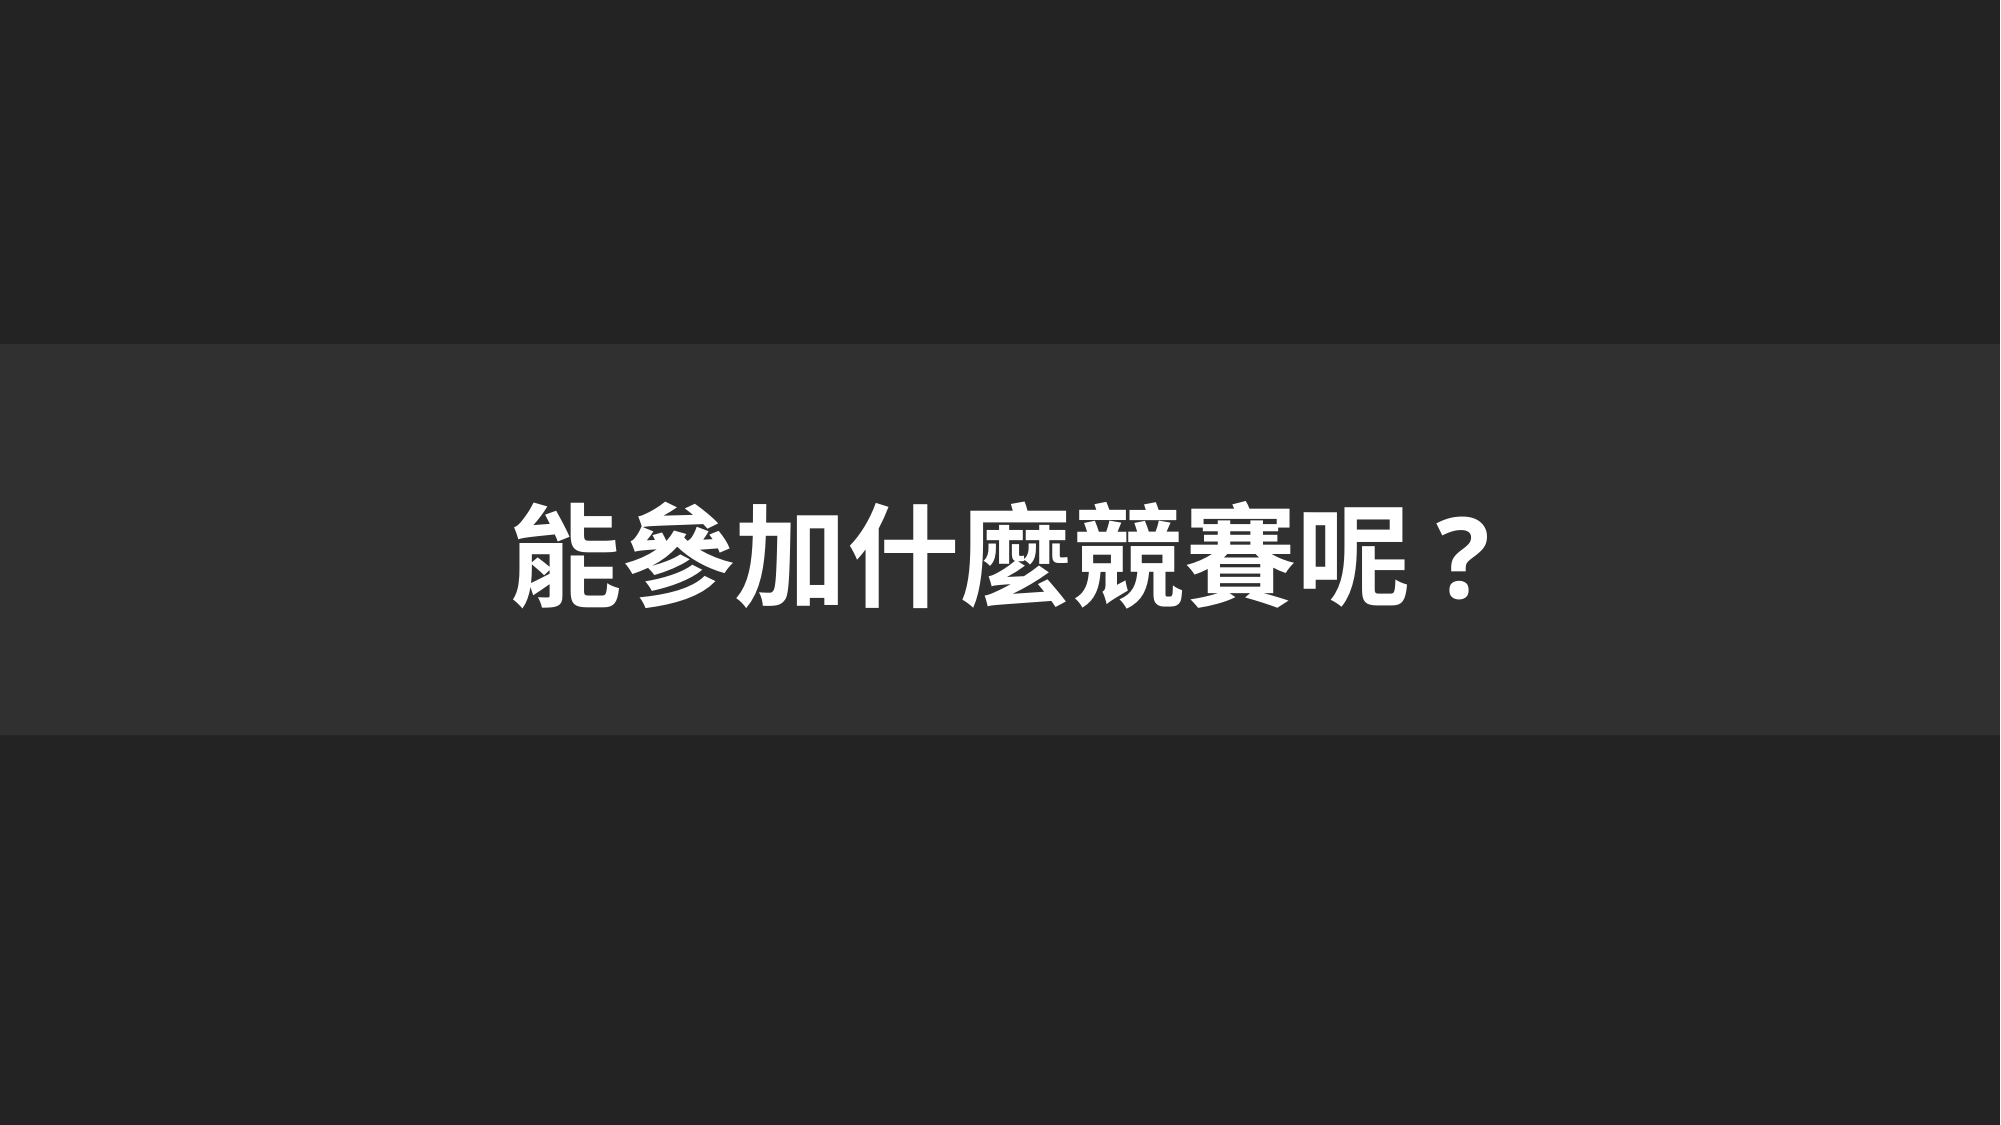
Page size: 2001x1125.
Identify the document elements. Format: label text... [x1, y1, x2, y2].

text_box [0, 343, 2000, 737]
subtitle 能參加什麼競賽呢? [249, 426, 1750, 699]
